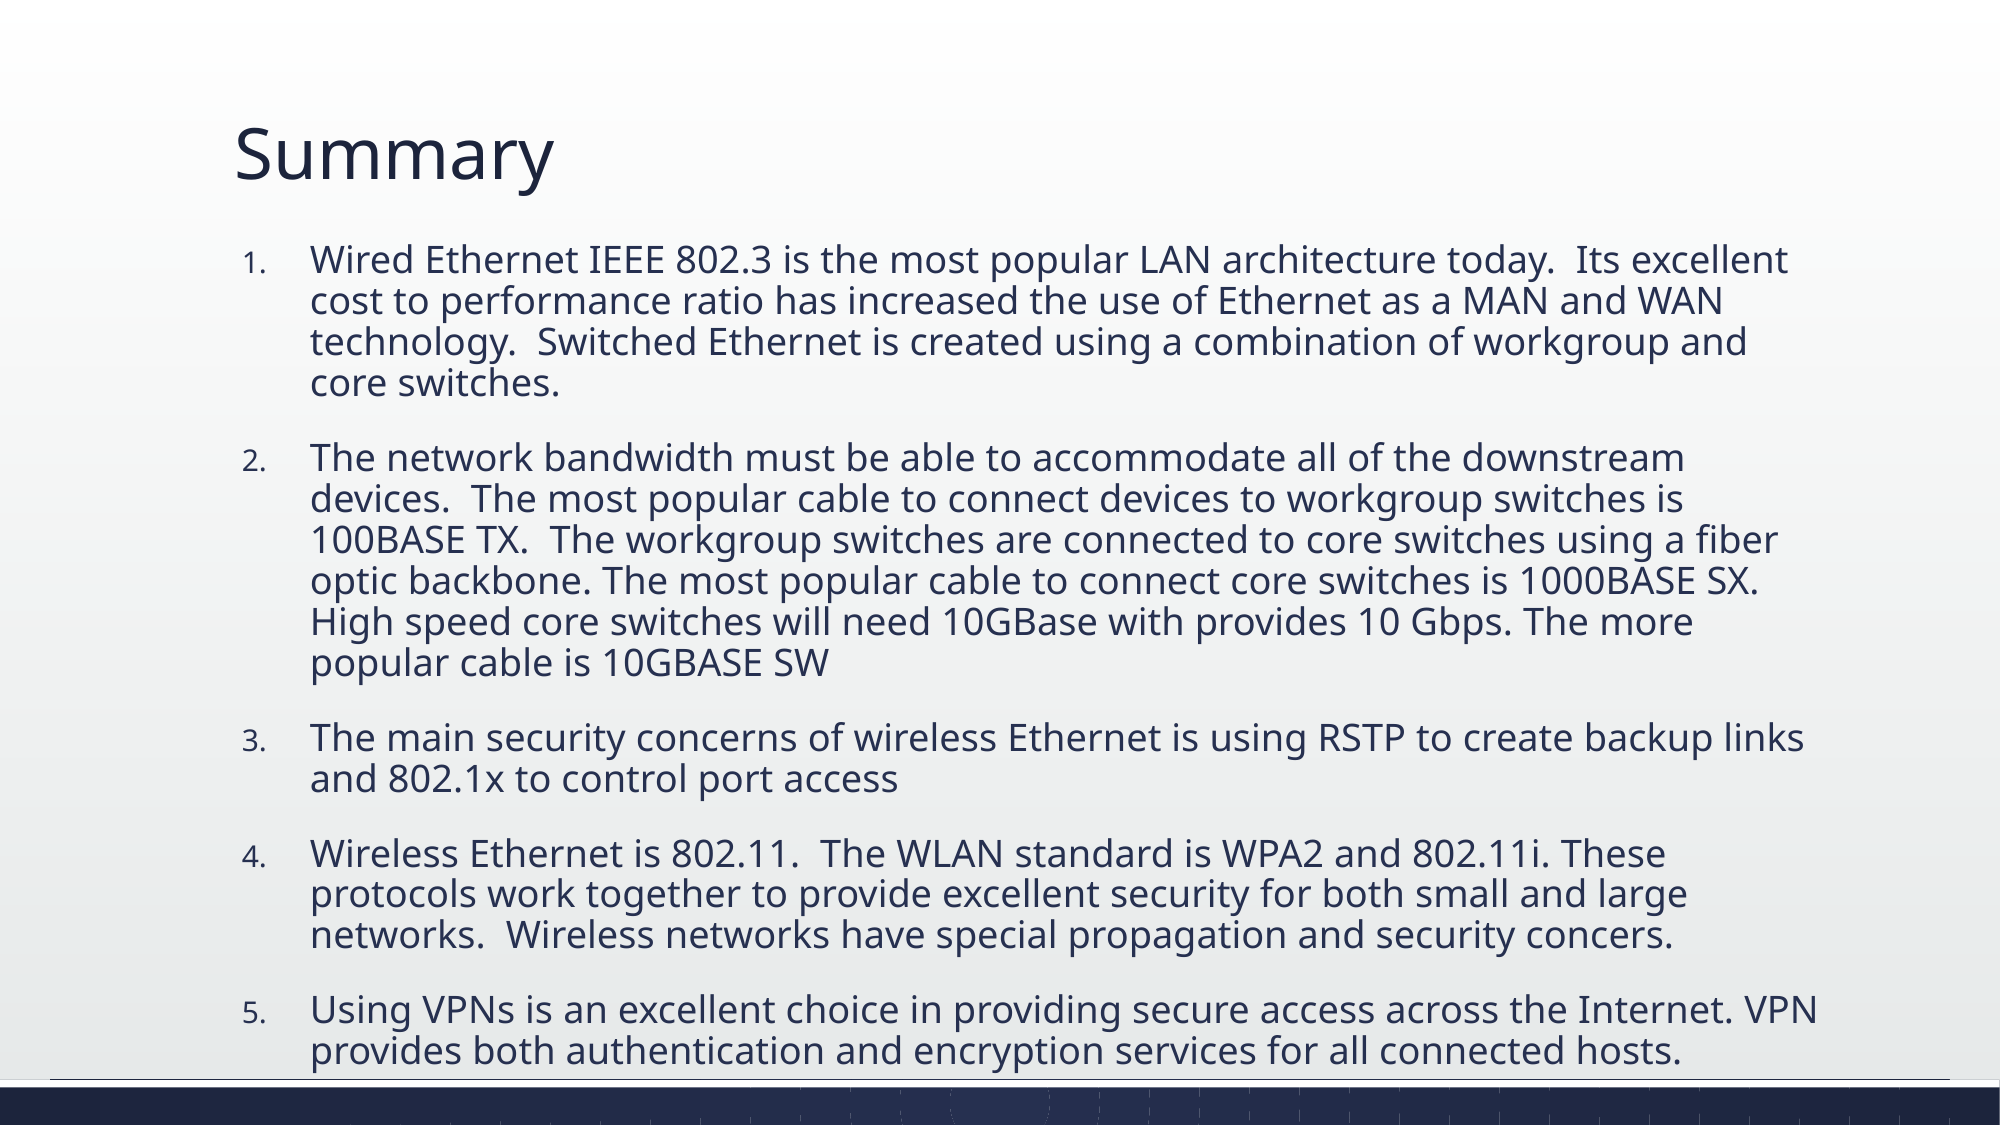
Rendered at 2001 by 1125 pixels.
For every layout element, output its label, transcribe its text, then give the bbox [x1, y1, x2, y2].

list Wired Ethernet IEEE 802.3 is the most popular LAN architecture today. Its excellent cost to performance ratio has increased the use of Ethernet as a MAN and WAN technology. Switched Ethernet is created using a combination of workgroup and core switches. The network bandwidth must be able to accommodate all of the downstream devices. The most popular cable to connect devices to workgroup switches is 100BASE TX. The workgroup switches are connected to core switches using a fiber optic backbone. The most popular cable to connect core switches is 1000BASE SX. High speed core switches will need 10GBase with provides 10 Gbps. The more popular cable is 10GBASE SW The main security concerns of wireless Ethernet is using RSTP to create backup links and 802.1x to control port access Wireless Ethernet is 802.11. The WLAN standard is WPA2 and 802.11i. These protocols work together to provide excellent security for both small and large networks. Wireless networks have special propagation and security concers. Using VPNs is an excellent choice in providing secure access across the Internet. VPN provides both authentication and encryption services for all connected hosts. [219, 233, 1839, 1090]
title Summary [219, 0, 1780, 203]
